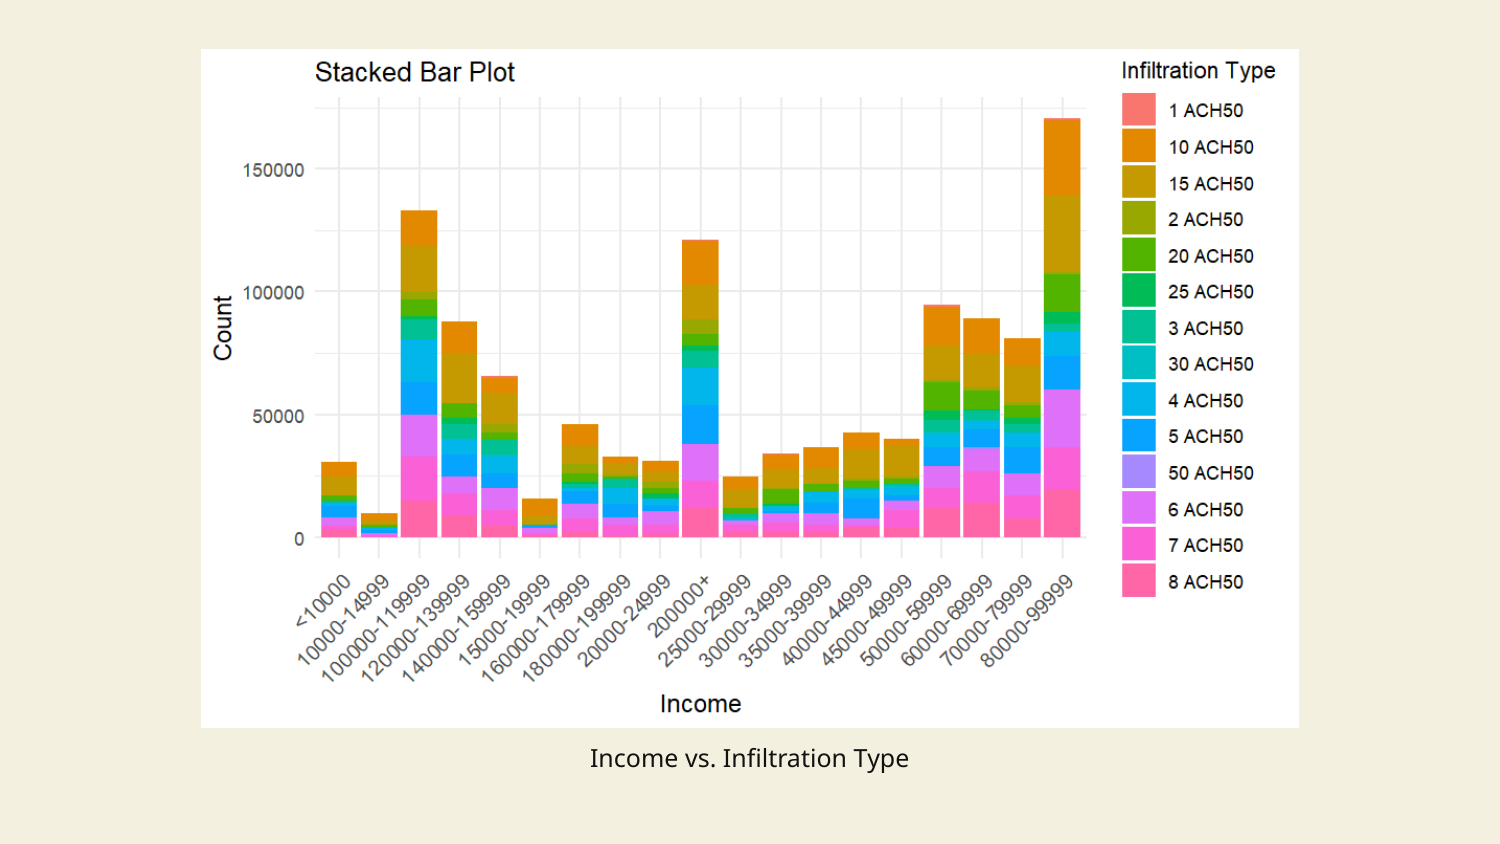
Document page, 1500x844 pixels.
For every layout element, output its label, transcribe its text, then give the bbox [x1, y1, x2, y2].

text_box Income vs. Infiltration Type [254, 736, 1245, 812]
picture [200, 49, 1300, 728]
